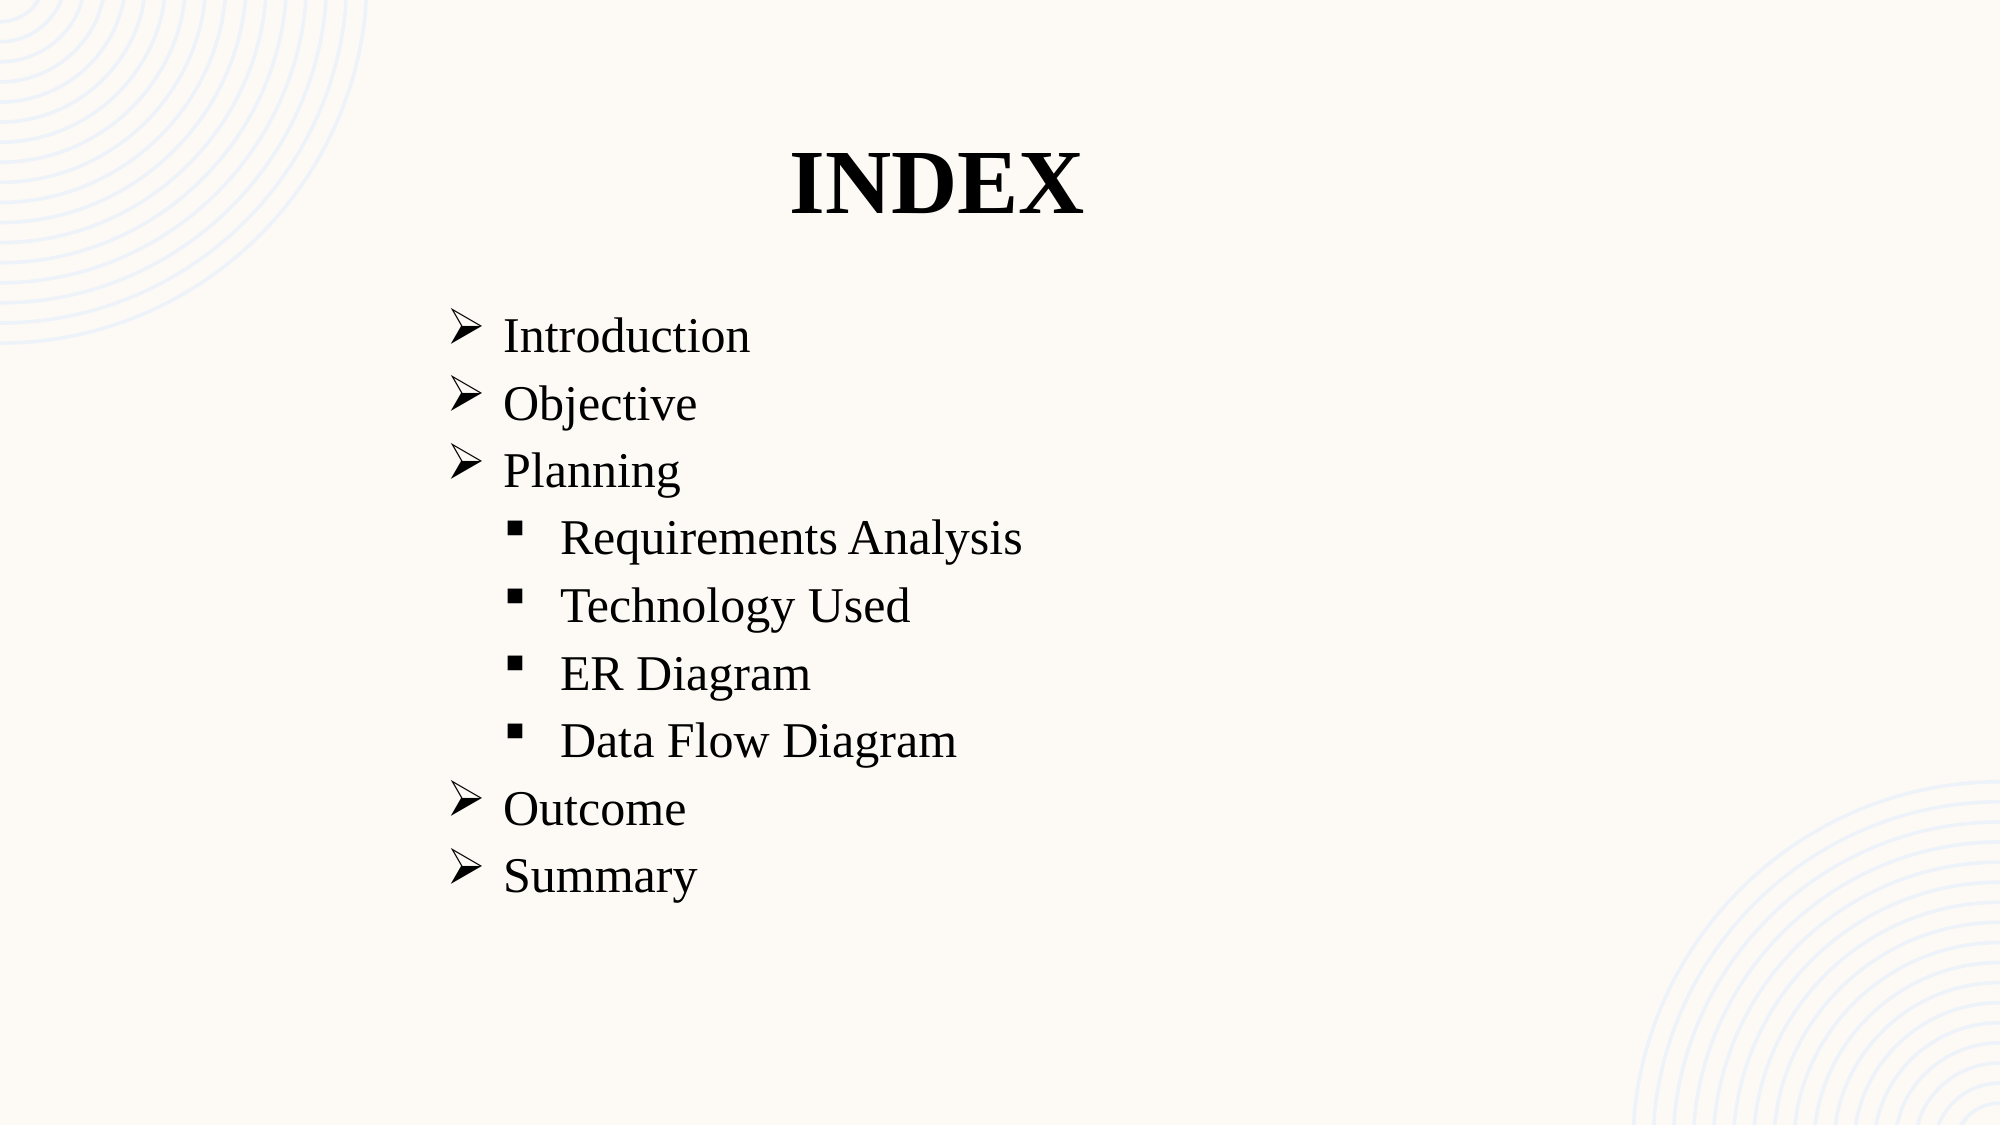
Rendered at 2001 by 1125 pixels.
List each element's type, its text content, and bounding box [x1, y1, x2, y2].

list Introduction Objective Planning Requirements Analysis Technology Used ER Diagram Data Flow Diagram ​Outcome ​Summary​ [431, 295, 1444, 1000]
title Index [470, 93, 1405, 240]
